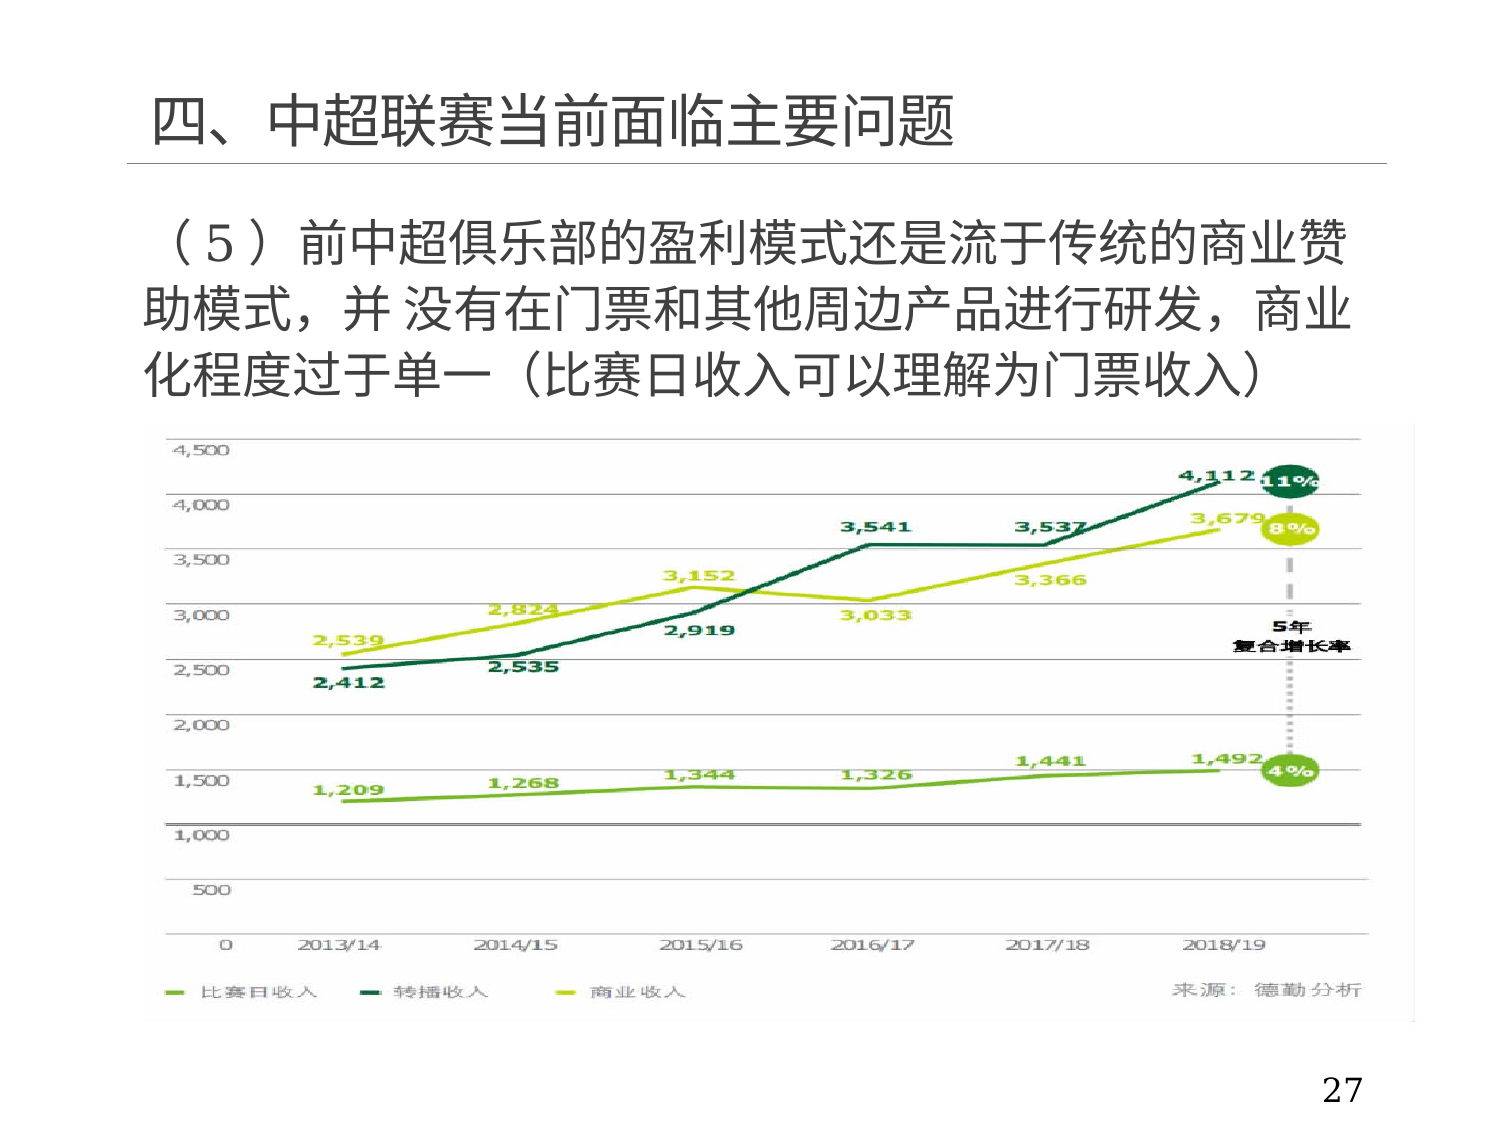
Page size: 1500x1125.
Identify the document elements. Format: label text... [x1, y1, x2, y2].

picture [119, 415, 1422, 1061]
list （5）前中超俱乐部的盈利模式还是流于传统的商业赞助模式，并 没有在门票和其他周边产品进行研发，商业化程度过于单一（比赛日收入可以理解为门票收入） [135, 198, 1373, 413]
title 四、中超联赛当前面临主要问题 [135, 47, 1373, 162]
slide_number 27 [1218, 1068, 1380, 1120]
